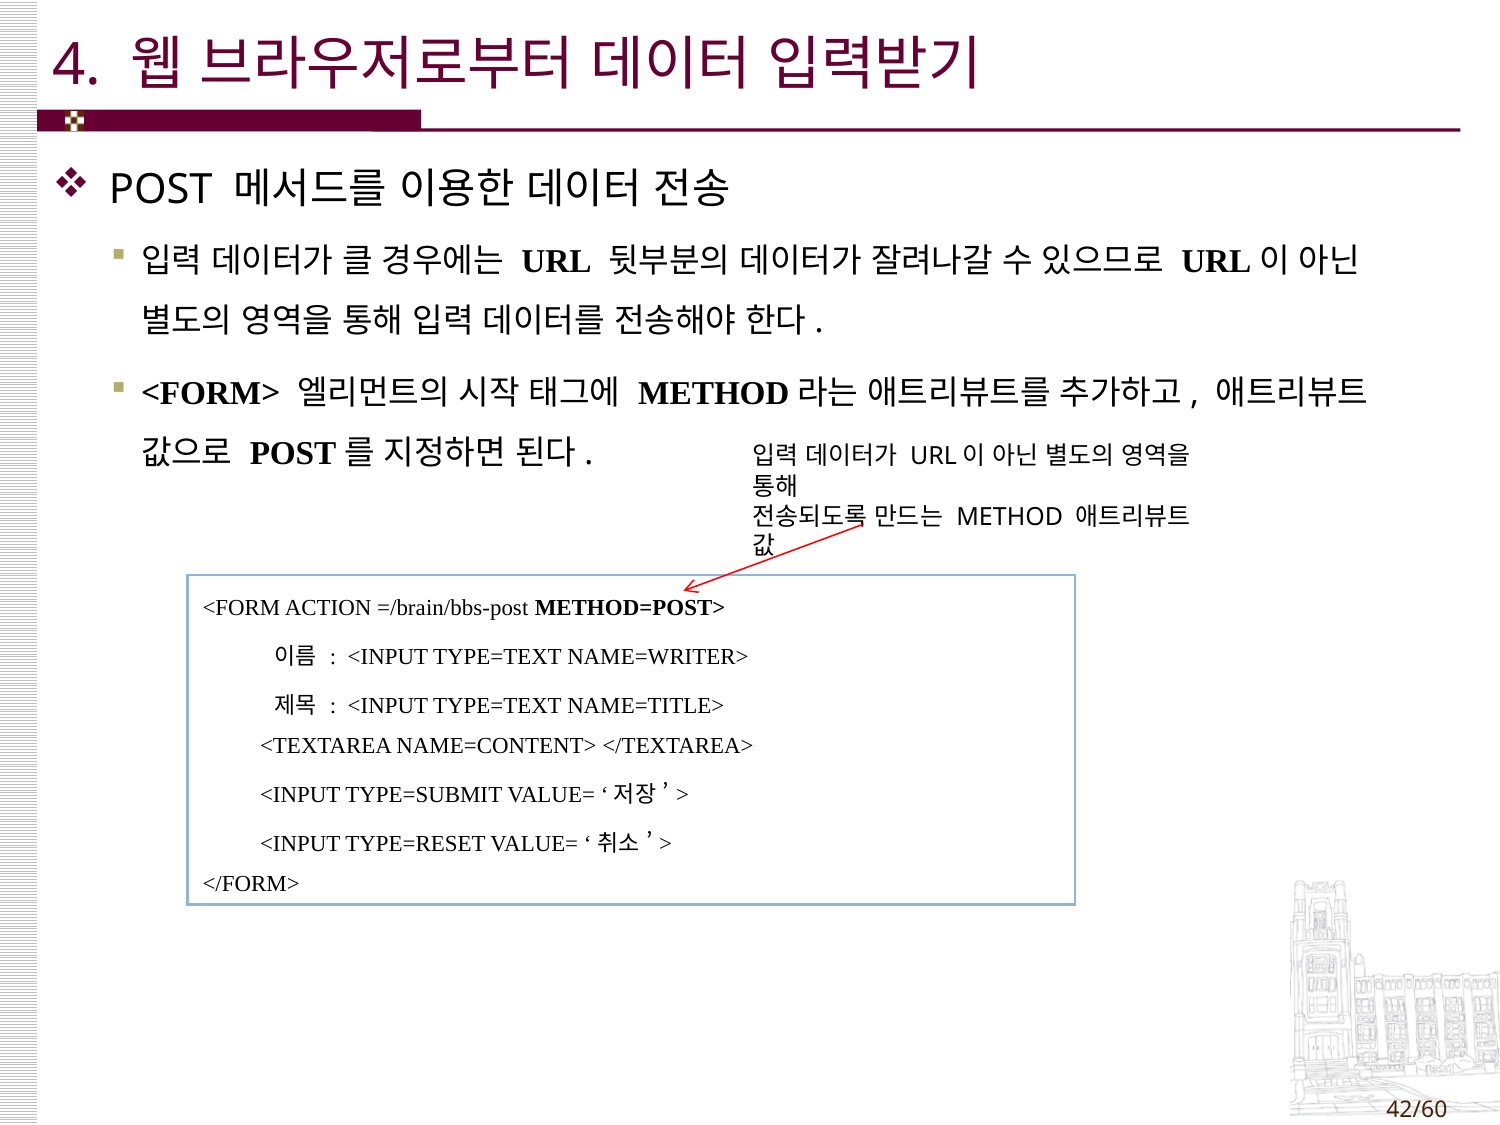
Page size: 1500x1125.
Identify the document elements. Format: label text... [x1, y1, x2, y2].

table_header <FORM ACTION =/brain/bbs-post METHOD=POST> 이름 : <INPUT TYPE=TEXT NAME=WRITER> 제목 : <INPUT TYPE=TEXT NAME=TITLE> <TEXTAREA NAME=CONTENT> </TEXTAREA> <INPUT TYPE=SUBMIT VALUE= ‘저장 ’> <INPUT TYPE=RESET VALUE= ‘취소 ’> </FORM> [189, 576, 1074, 903]
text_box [683, 523, 864, 592]
text_box 입력 데이터가 URL이 아닌 별도의 영역을 통해 전송되도록 만드는 METHOD 애트리뷰트 값 [735, 460, 1214, 539]
title 4. 웹 브라우저로부터 데이터 입력받기 [36, 13, 1278, 109]
list POST 메서드를 이용한 데이터 전송 입력 데이터가 클 경우에는 URL 뒷부분의 데이터가 잘려나갈 수 있으므로 URL이 아닌 별도의 영역을 통해 입력 데이터를 전송해야 한다. <FORM> 엘리먼트의 시작 태그에 METHOD라는 애트리뷰트를 추가하고, 애트리뷰트 값으로 POST를 지정하면 된다. [37, 154, 1463, 1093]
picture [65, 111, 84, 131]
picture [1290, 874, 1500, 1125]
